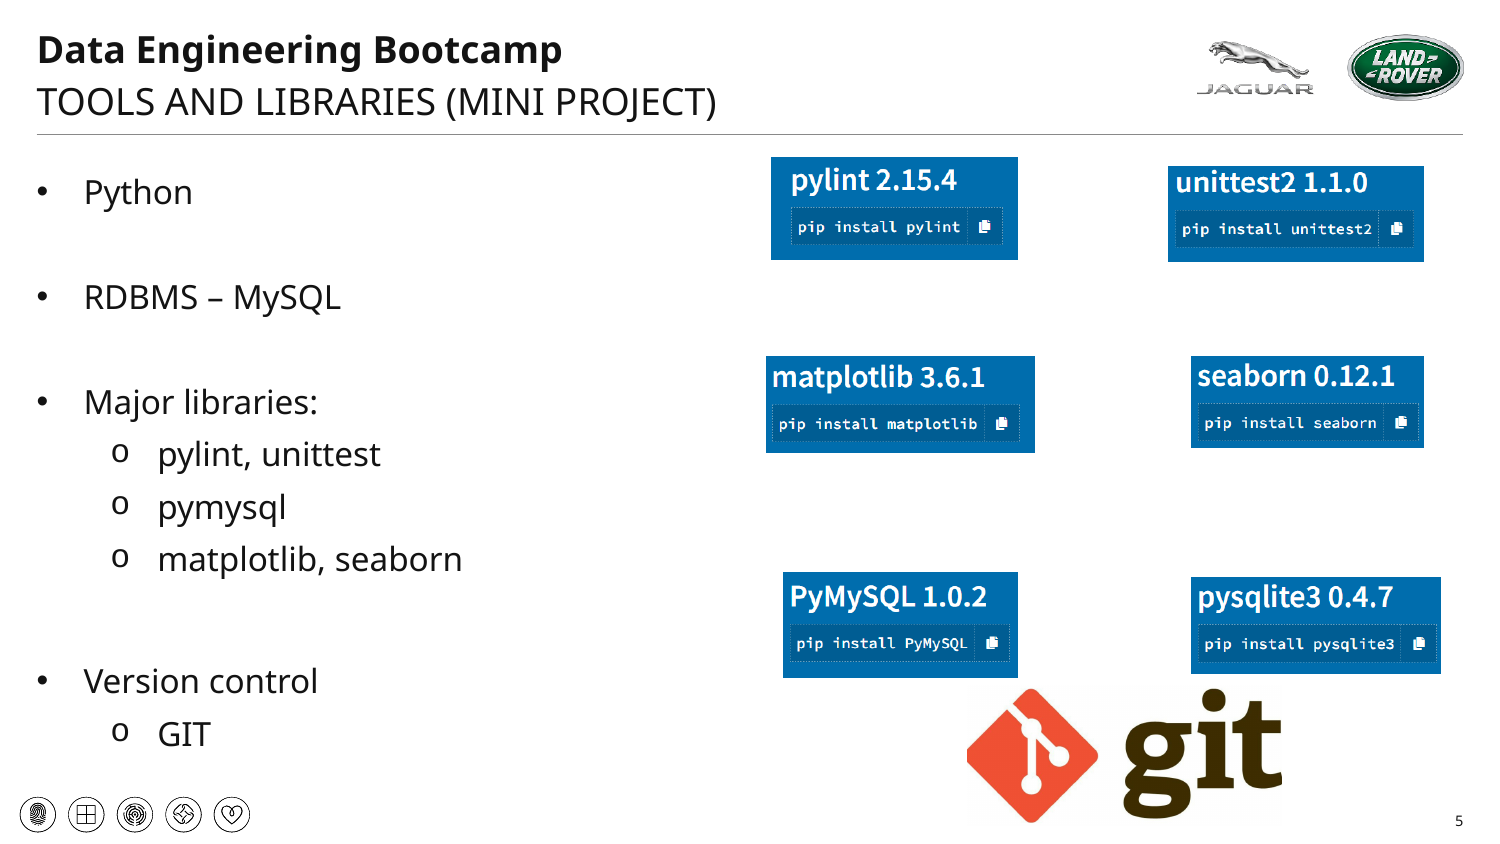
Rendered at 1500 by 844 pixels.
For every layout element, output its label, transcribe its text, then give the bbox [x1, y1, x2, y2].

list Python RDBMS – MySQL Major libraries: pylint, unittest pymysql matplotlib, seaborn Version control GIT [36, 171, 1464, 762]
picture [766, 356, 1035, 454]
picture [1168, 165, 1424, 262]
picture [783, 572, 1019, 678]
picture [1191, 356, 1424, 448]
picture [1191, 577, 1441, 674]
picture [967, 685, 1282, 827]
slide_number 5 [1344, 767, 1464, 833]
picture [1197, 34, 1464, 101]
subtitle Tools and libraries (mini project) [36, 77, 1125, 124]
picture [771, 157, 1019, 260]
title Data Engineering Bootcamp [36, 22, 1125, 74]
